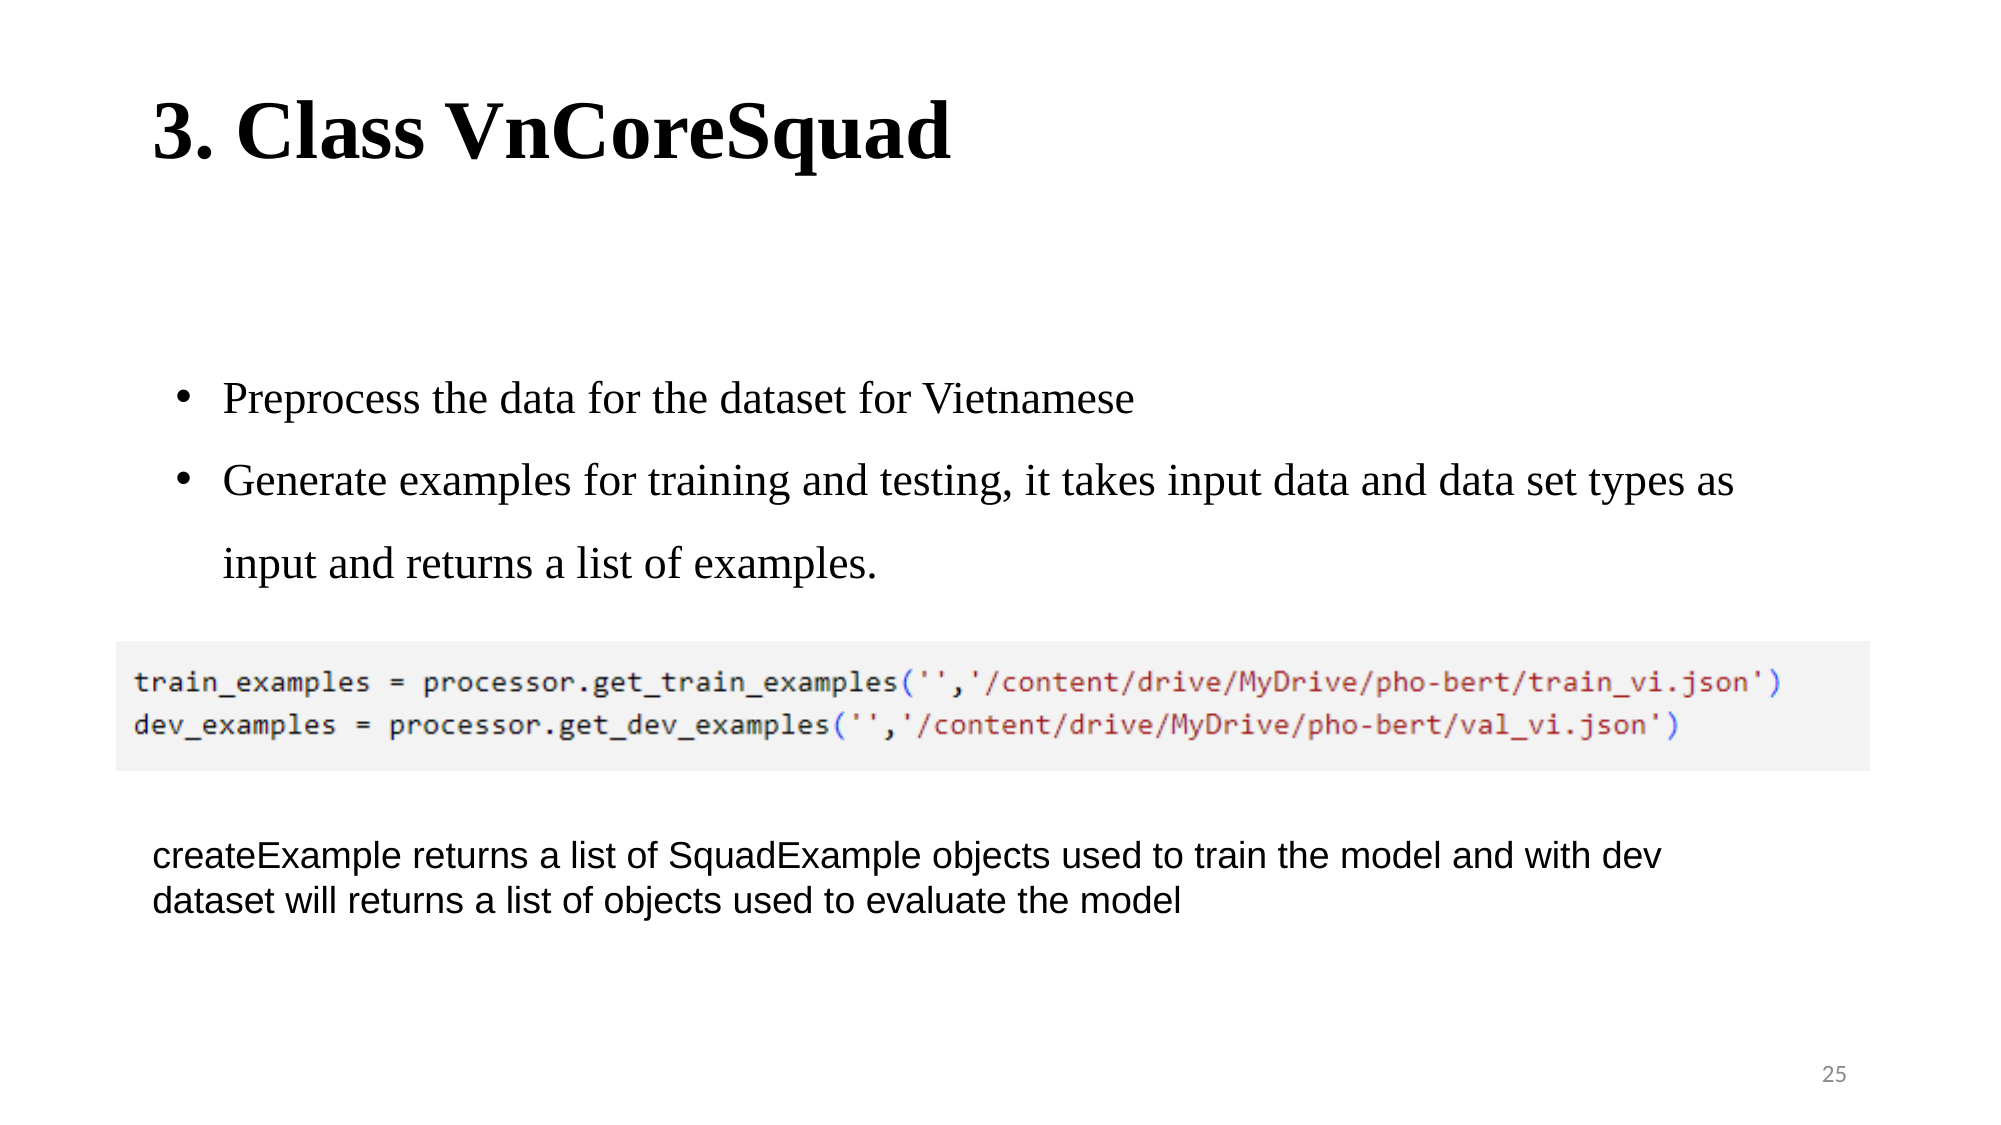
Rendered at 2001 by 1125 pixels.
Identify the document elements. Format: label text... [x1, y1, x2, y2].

text_box createExample returns a list of SquadExample objects used to train the model and with dev dataset will returns a list of objects used to evaluate the model [137, 823, 1804, 929]
text_box 3. Class VnCoreSquad [137, 67, 1086, 183]
text_box Preprocess the data for the dataset for Vietnamese Generate examples for training and testing, it takes input data and data set types as input and returns a list of examples. [160, 332, 1825, 595]
picture [116, 641, 1870, 771]
slide_number 25 [1412, 1042, 1863, 1103]
